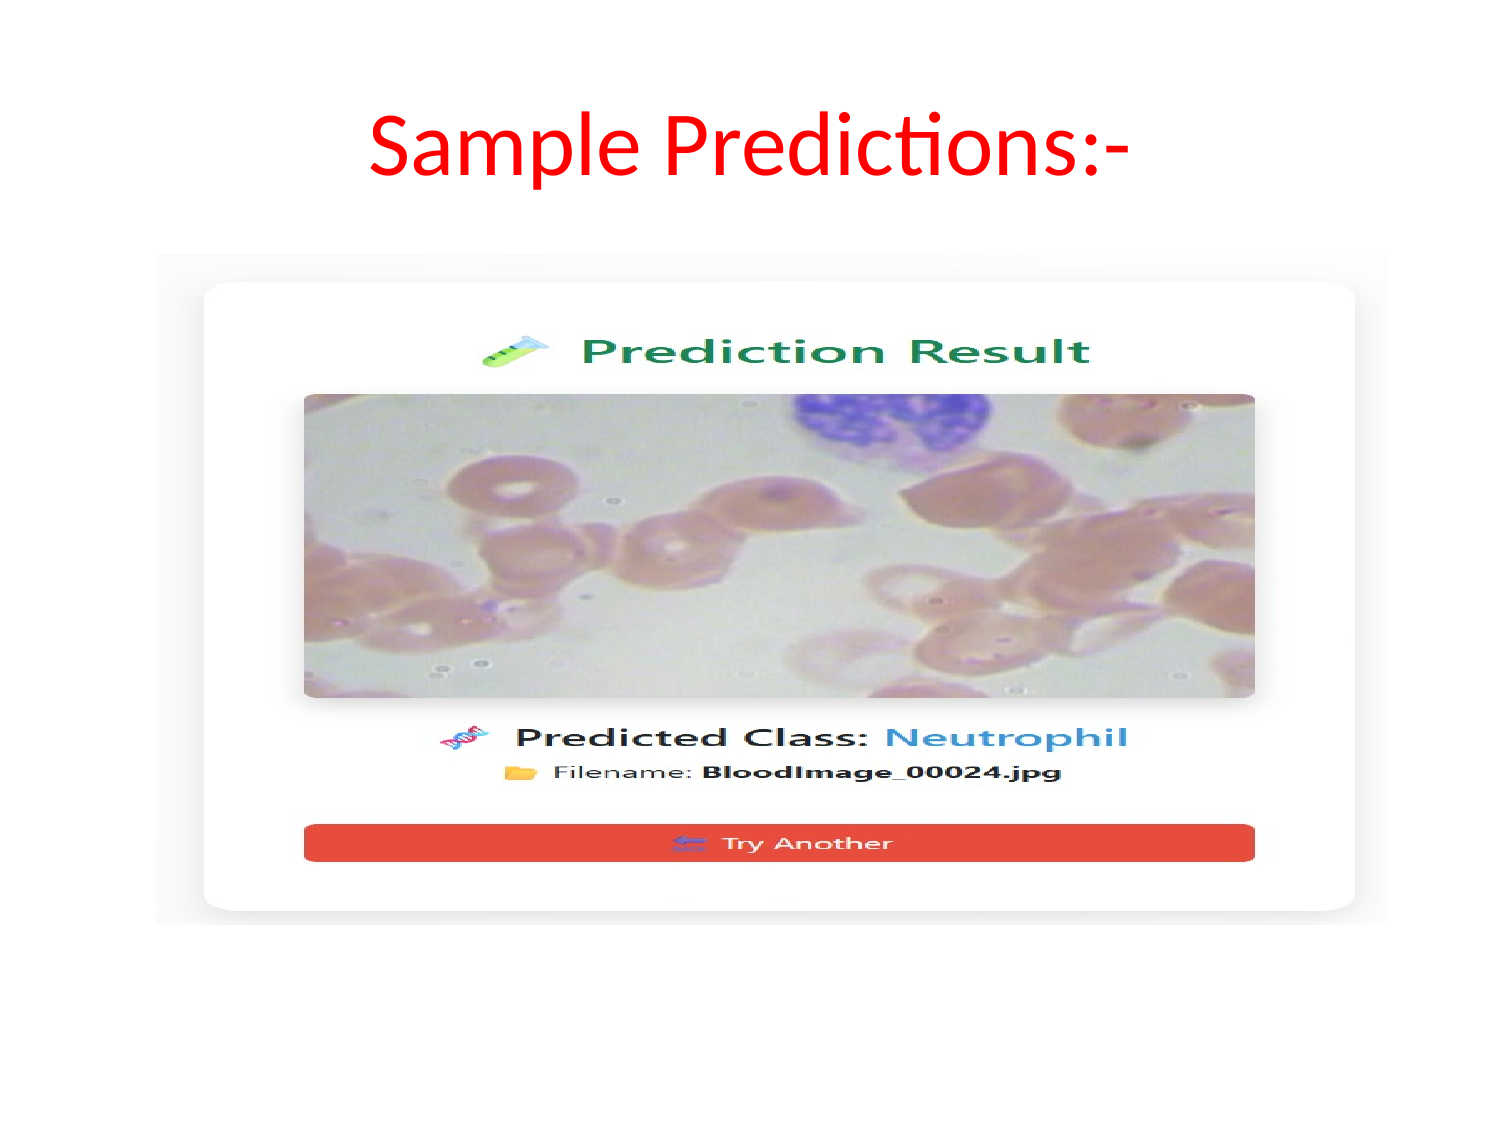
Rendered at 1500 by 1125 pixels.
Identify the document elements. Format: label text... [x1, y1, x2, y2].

title Sample Predictions:- [75, 45, 1425, 233]
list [156, 254, 1389, 925]
